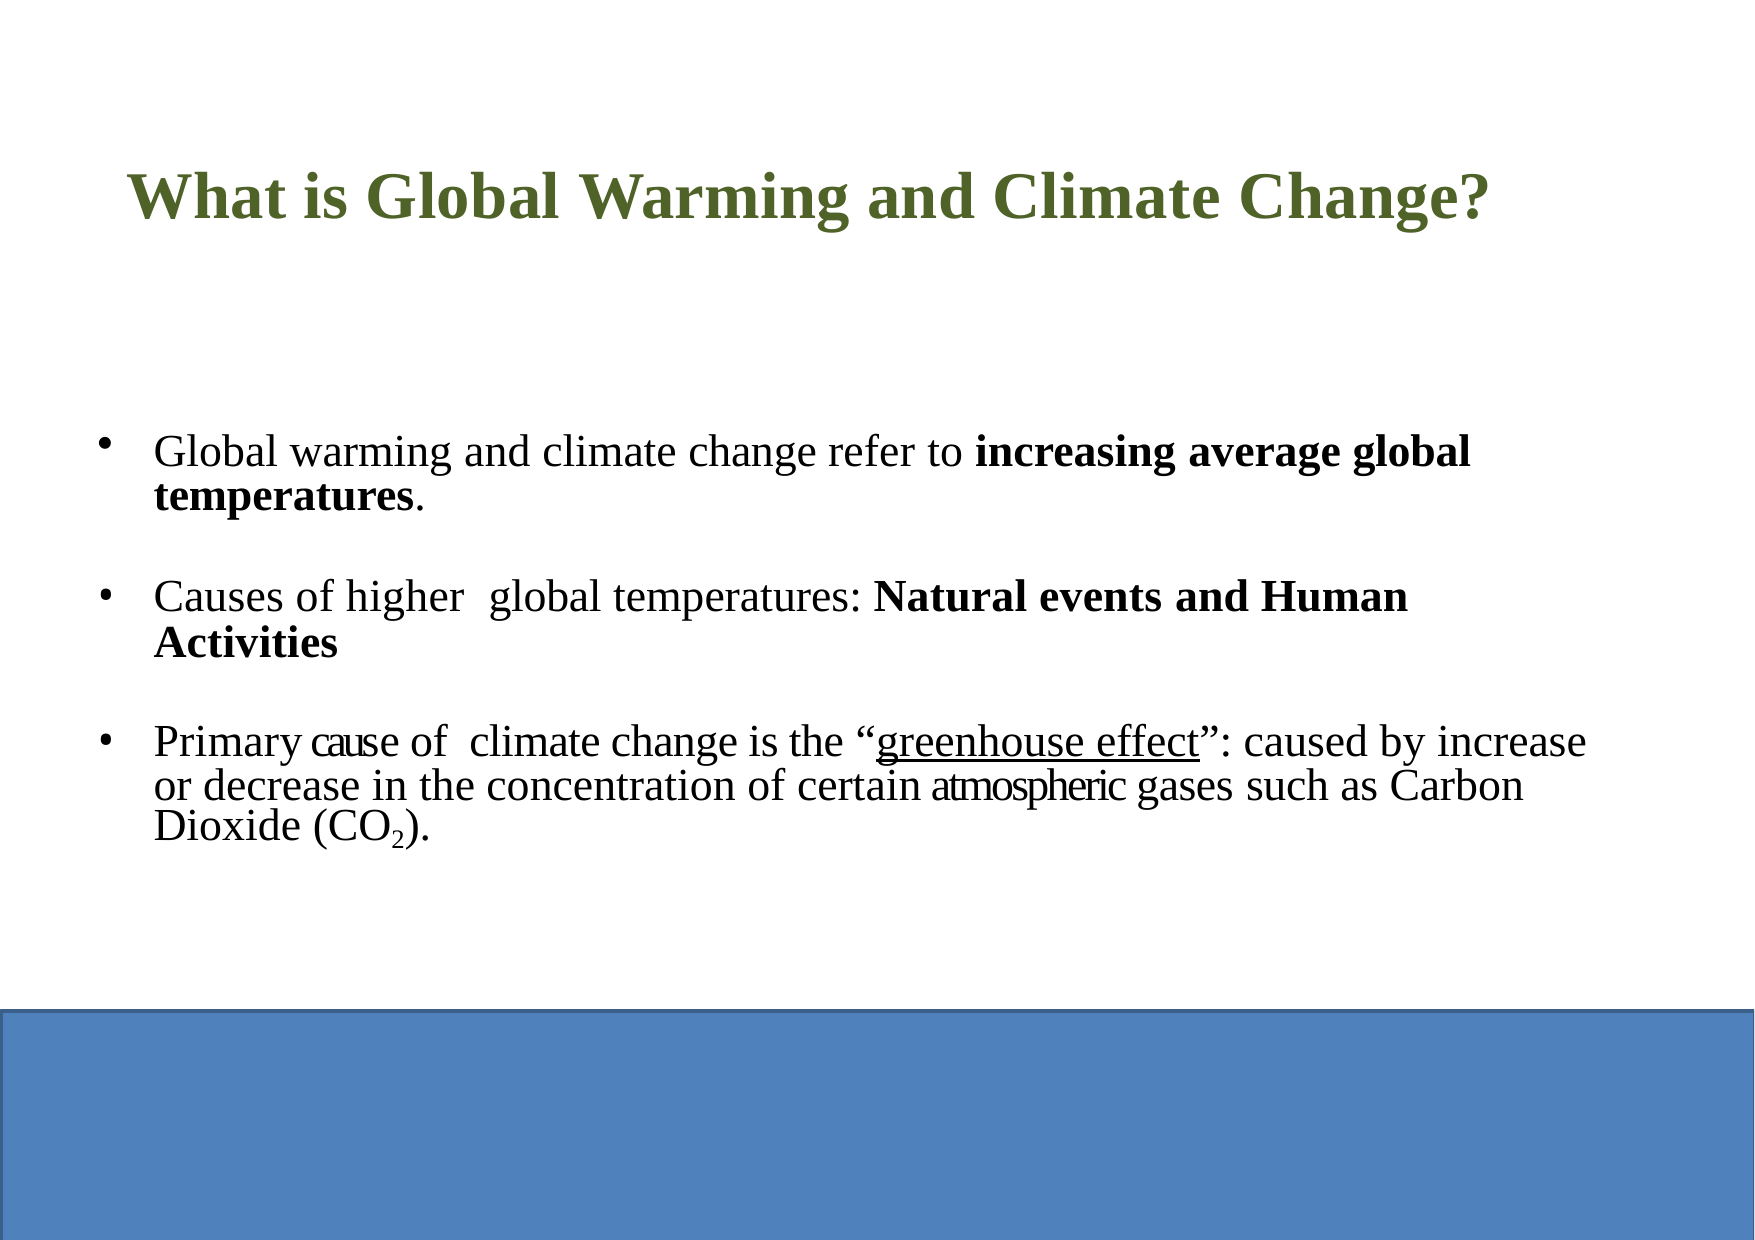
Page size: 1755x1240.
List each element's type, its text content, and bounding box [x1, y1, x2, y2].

text_box Global warming and climate change refer to increasing average global temperatures. Causes of higher global temperatures: Natural events and Human Activities Primary cause of climate change is the “greenhouse effect”: caused by increase or decrease in the concentration of certain atmospheric gases such as Carbon Dioxide (CO2). [95, 432, 1628, 854]
text_box [0, 1009, 1755, 1240]
title What is Global Warming and Climate Change? [95, 119, 1512, 359]
